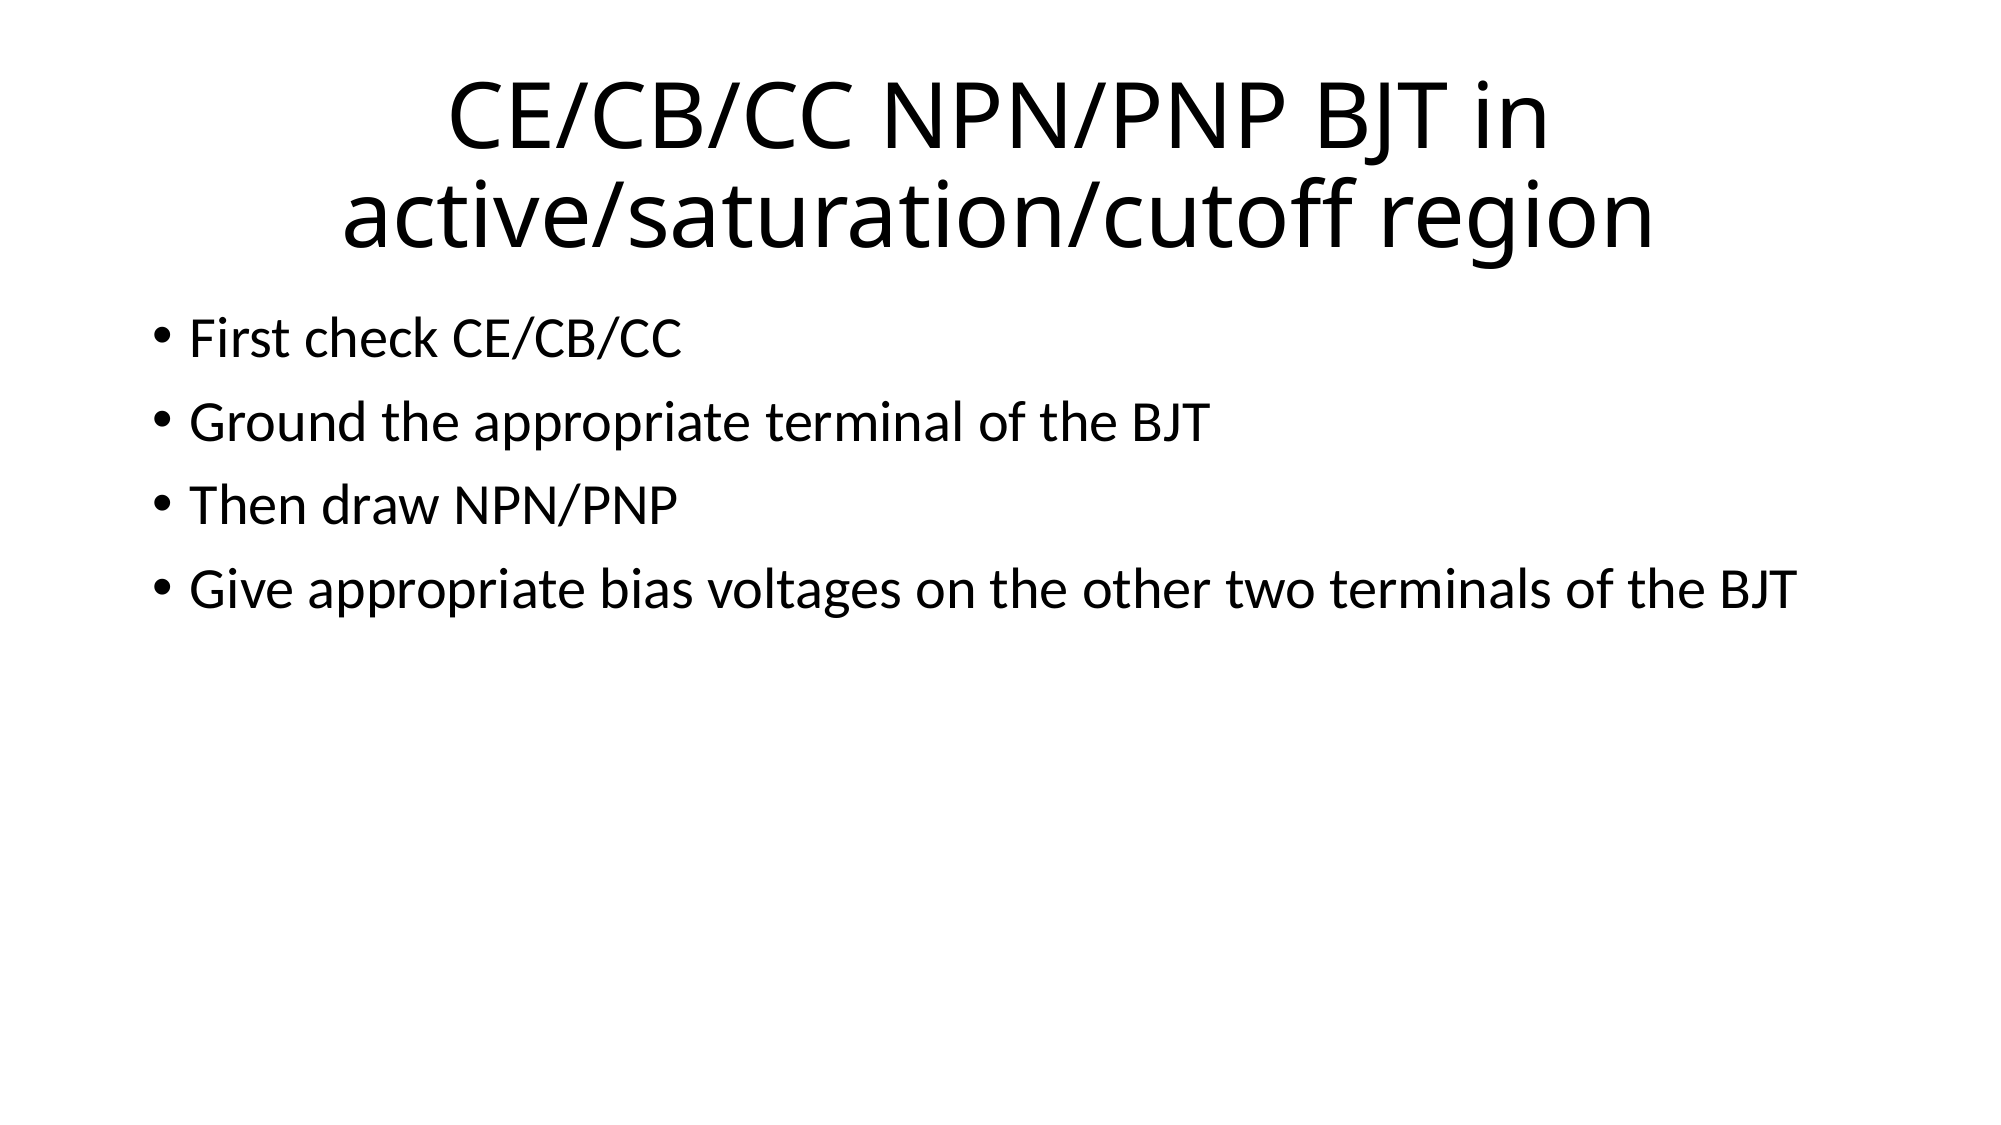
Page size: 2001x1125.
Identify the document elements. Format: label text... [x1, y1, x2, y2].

list First check CE/CB/CC Ground the appropriate terminal of the BJT Then draw NPN/PNP Give appropriate bias voltages on the other two terminals of the BJT [137, 299, 1863, 1014]
title CE/CB/CC NPN/PNP BJT in active/saturation/cutoff region [137, 59, 1863, 278]
